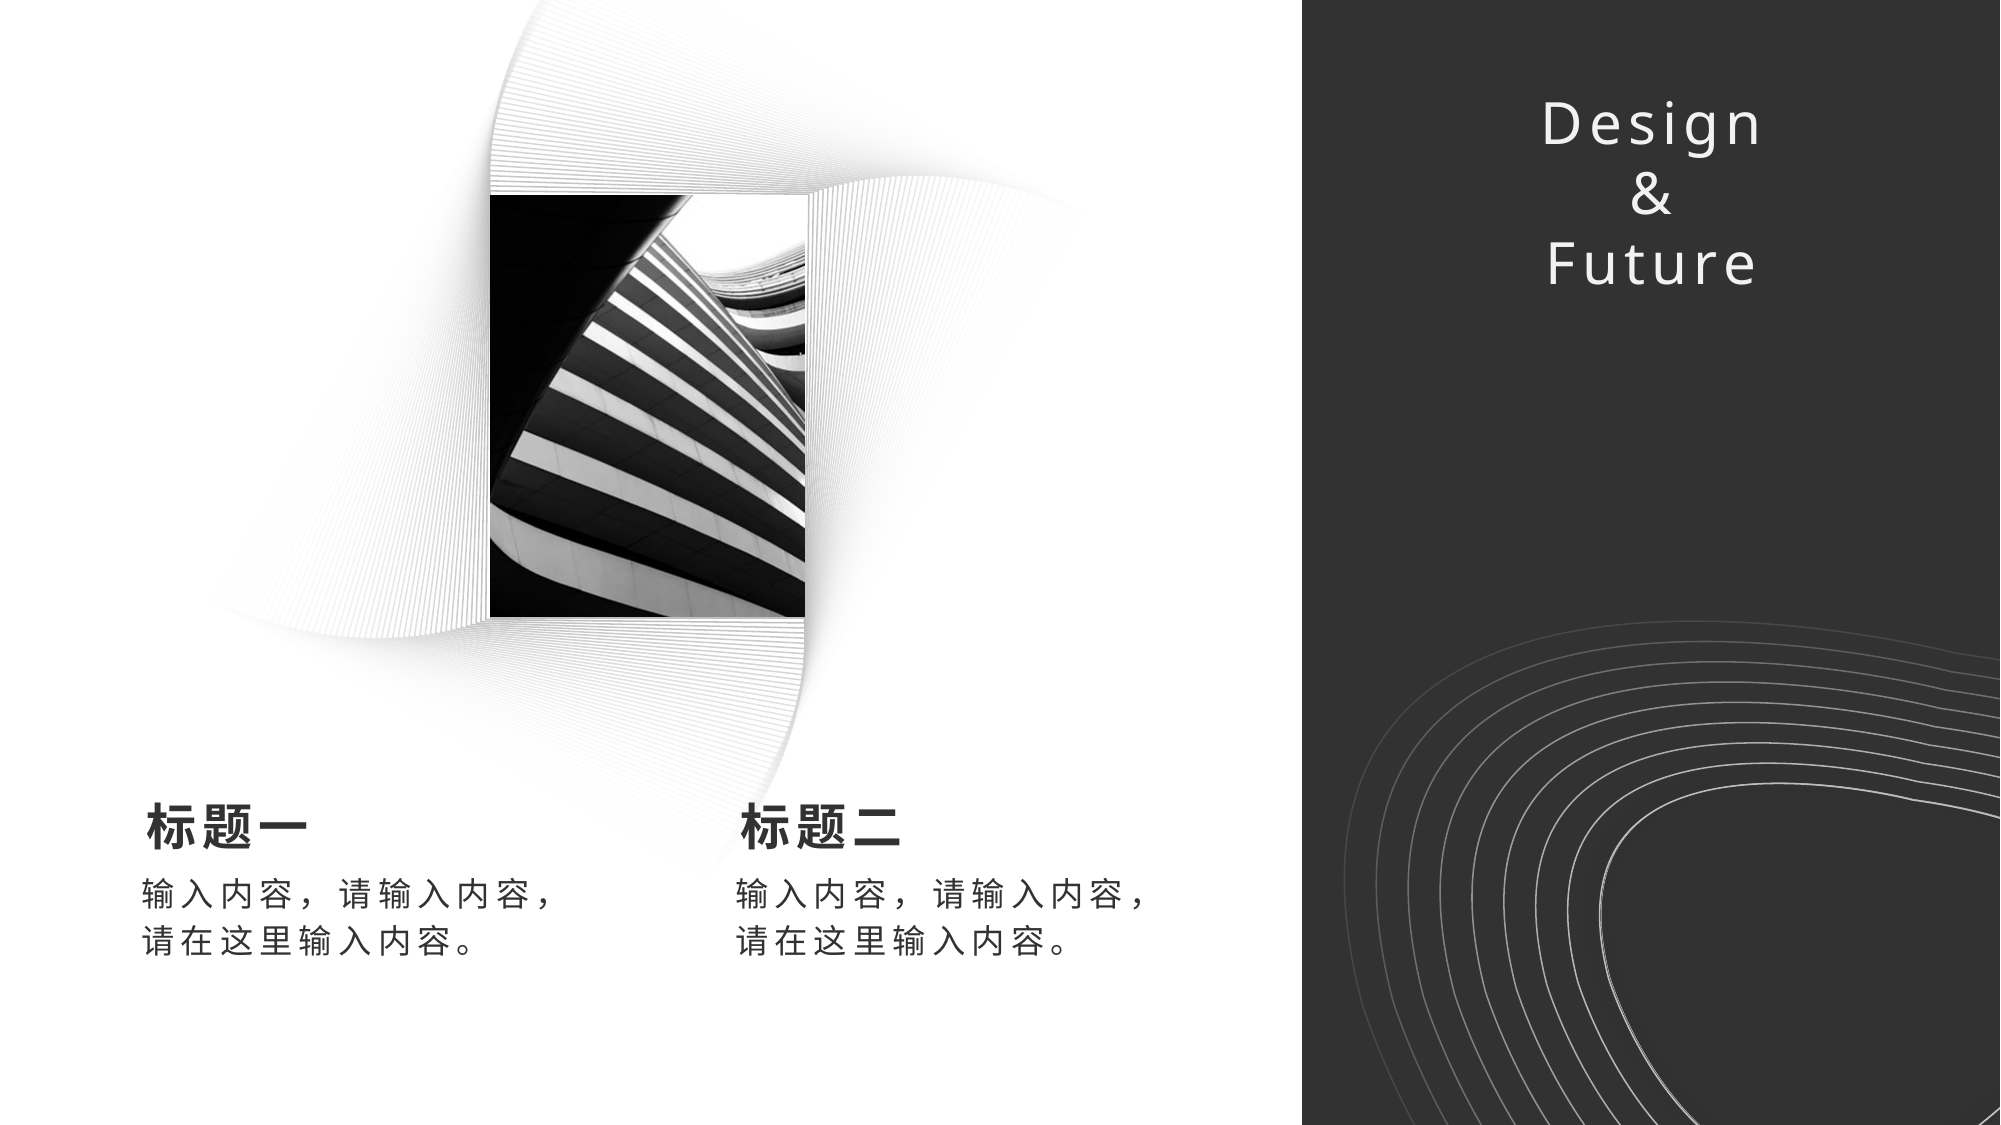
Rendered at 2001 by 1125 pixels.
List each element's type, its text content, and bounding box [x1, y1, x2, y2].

text_box [1301, 0, 2000, 1125]
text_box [126, 787, 607, 966]
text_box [1377, 537, 2000, 1125]
text_box Design & Future [1525, 79, 1777, 304]
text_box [720, 787, 1201, 966]
picture [490, 195, 805, 618]
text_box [360, 21, 934, 793]
